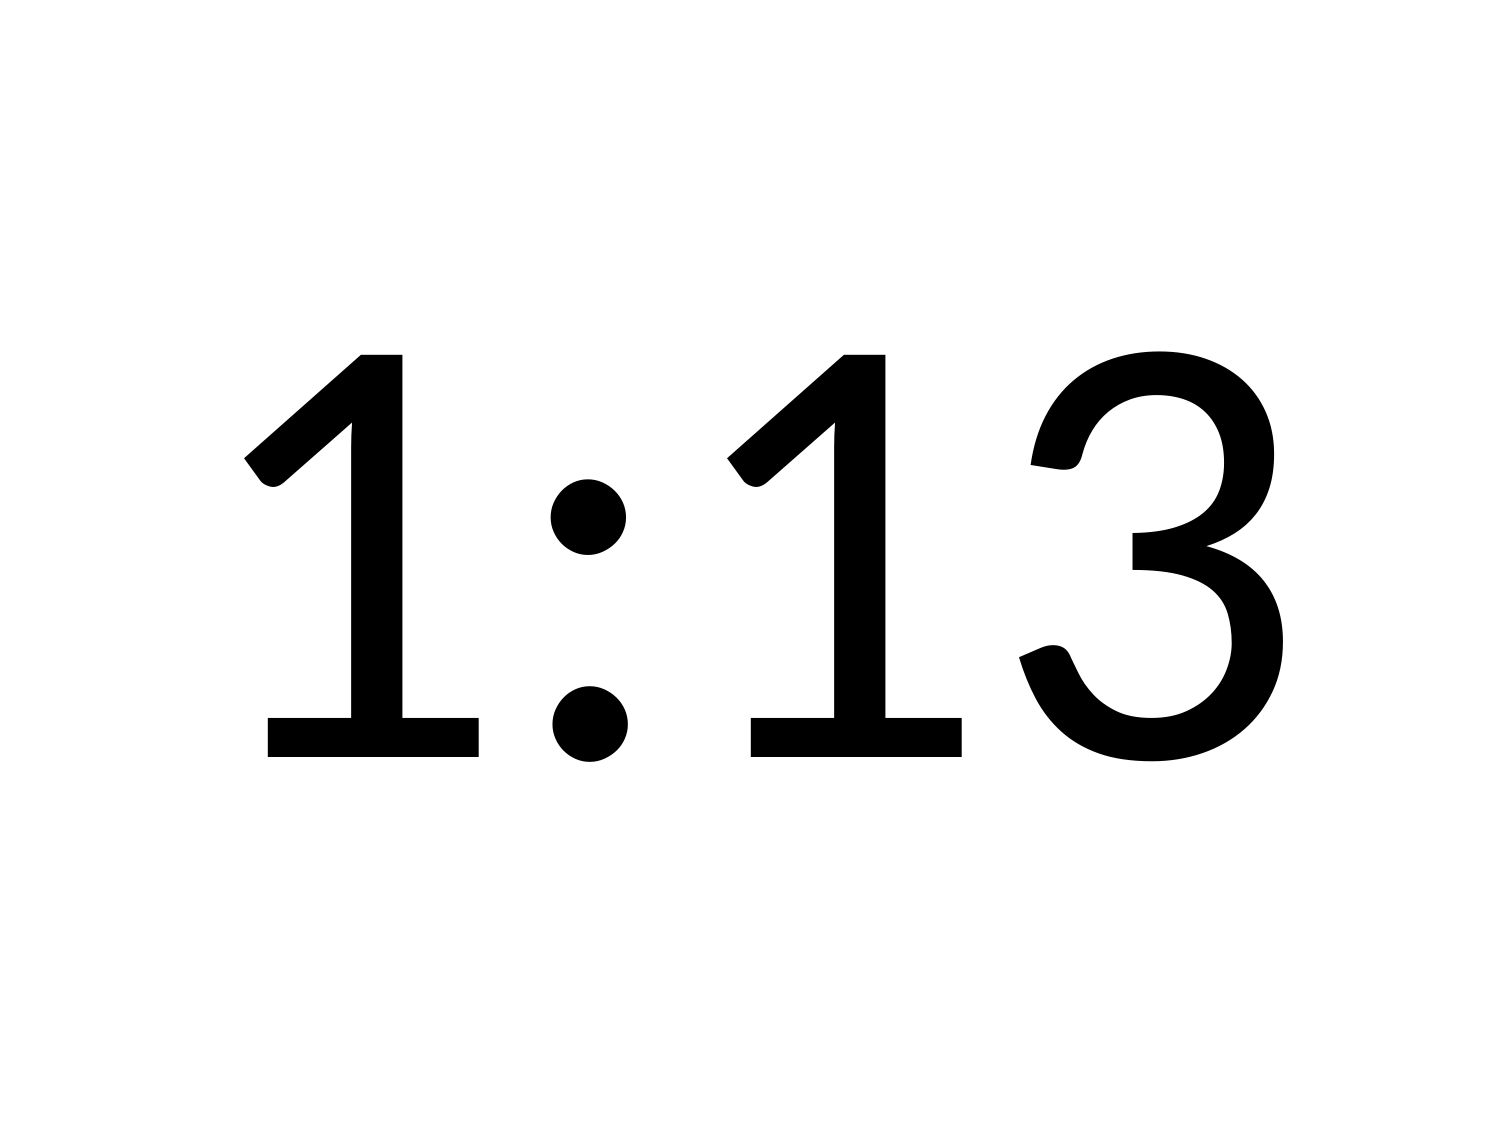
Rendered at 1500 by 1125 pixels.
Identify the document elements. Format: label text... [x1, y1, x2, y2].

text_box 1:13 [112, 125, 1388, 941]
